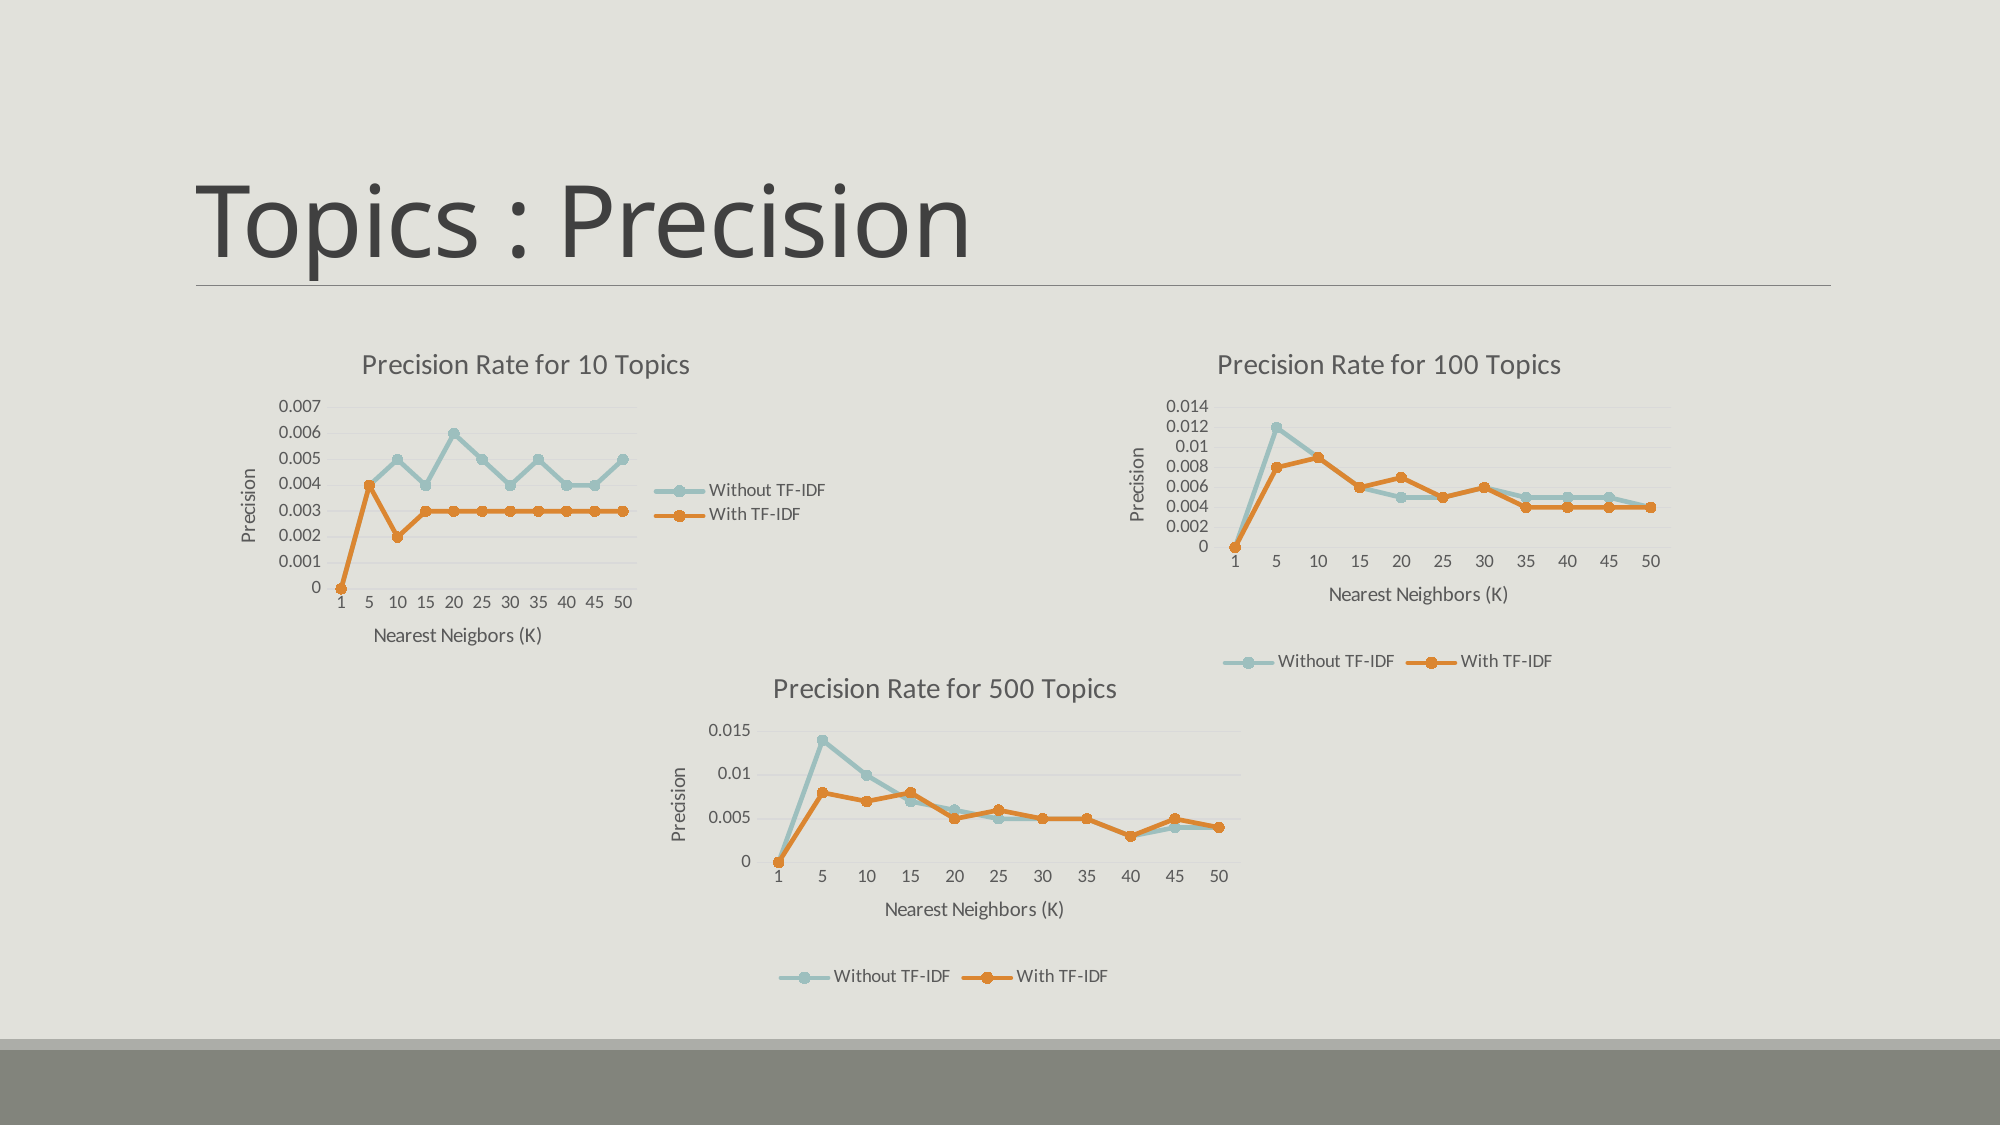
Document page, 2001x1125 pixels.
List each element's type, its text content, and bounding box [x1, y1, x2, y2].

chart [206, 328, 1684, 994]
title Topics : Precision [180, 47, 1830, 285]
